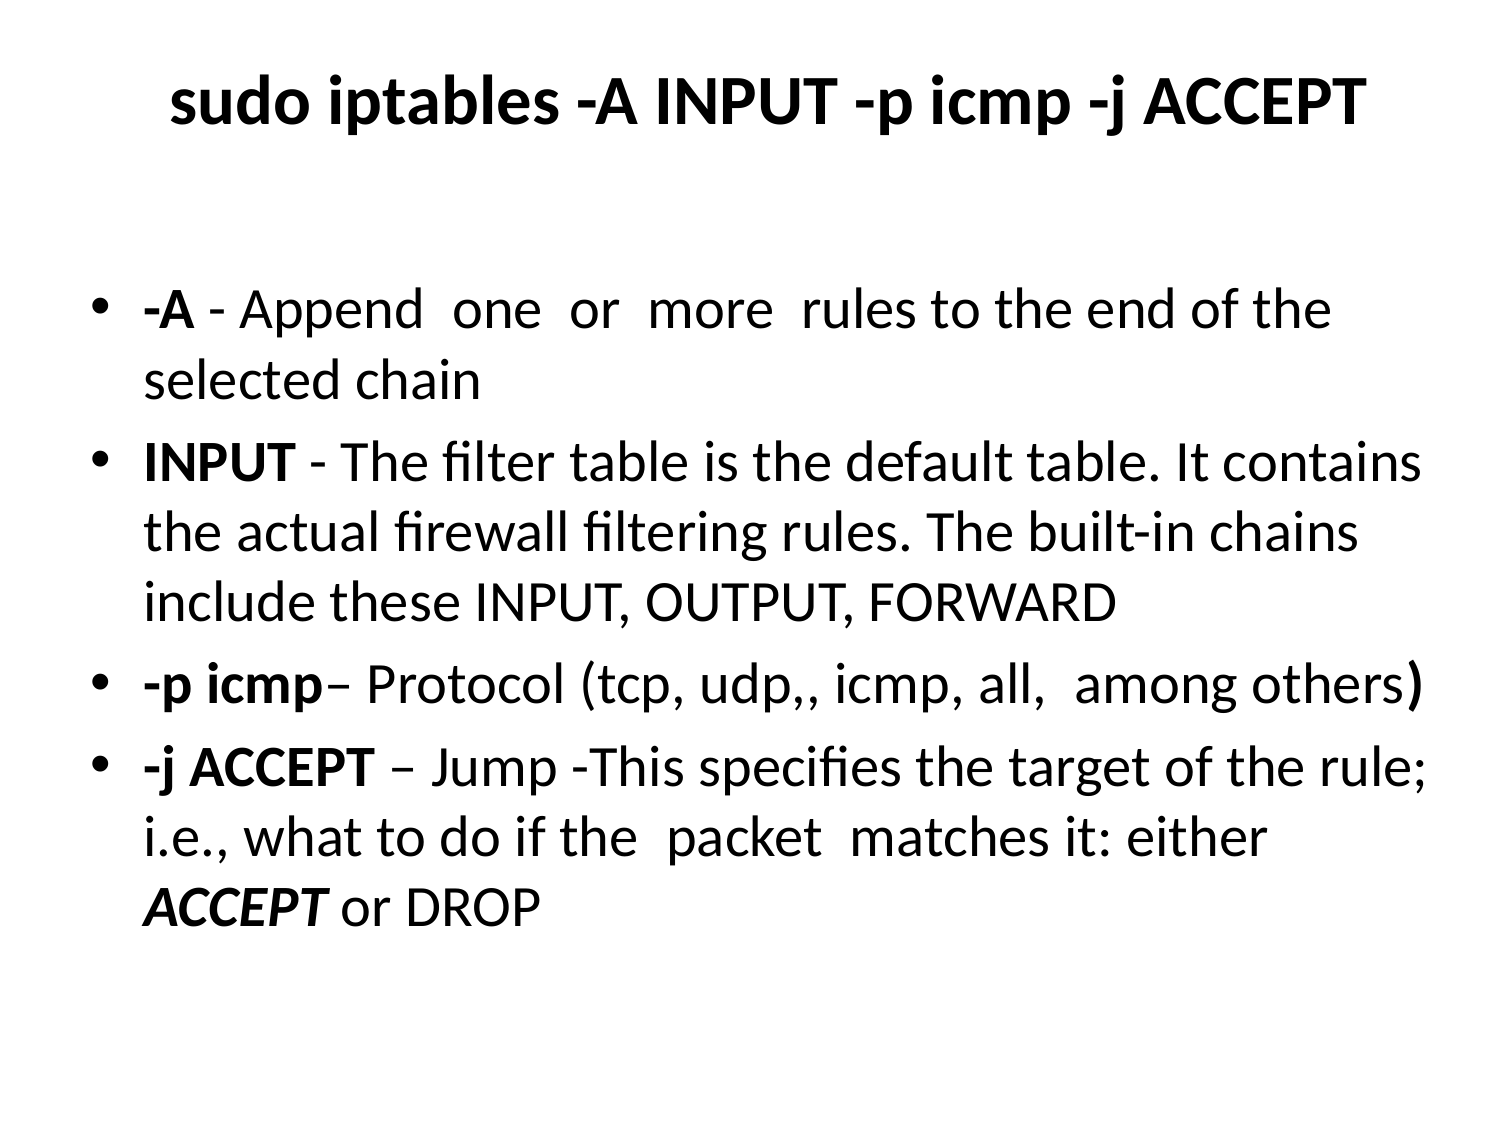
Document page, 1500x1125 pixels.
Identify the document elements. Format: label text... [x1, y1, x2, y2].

title sudo iptables -A INPUT -p icmp -j ACCEPT [0, 45, 1500, 233]
list -A - Append one or more rules to the end of the selected chain INPUT - The filter table is the default table. It contains the actual firewall filtering rules. The built-in chains include these INPUT, OUTPUT, FORWARD -p icmp– Protocol (tcp, udp,, icmp, all, among others) -j ACCEPT – Jump -This specifies the target of the rule; i.e., what to do if the packet matches it: either ACCEPT or DROP [75, 262, 1449, 1084]
